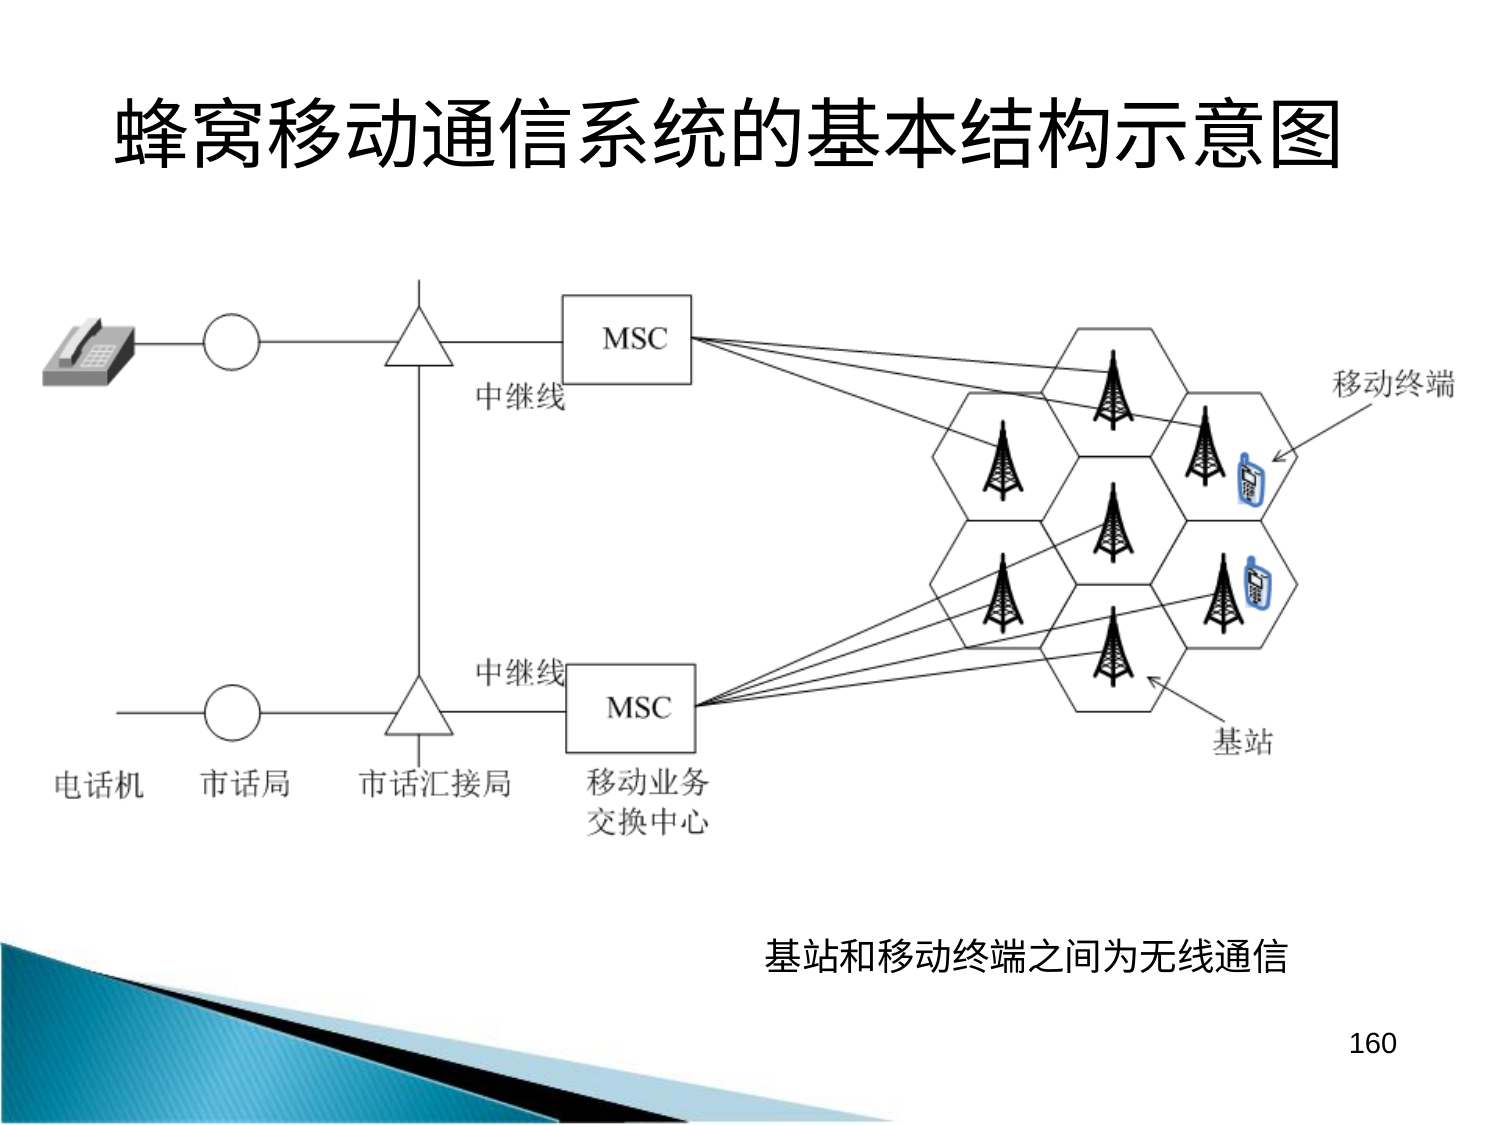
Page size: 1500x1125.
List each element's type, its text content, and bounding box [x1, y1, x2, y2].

picture [0, 279, 1458, 1125]
text_box 基站和移动终端之间为无线通信 [750, 925, 1325, 986]
slide_number 160 [1062, 1016, 1413, 1096]
title 蜂窝移动通信系统的基本结构示意图 [62, 37, 1413, 226]
